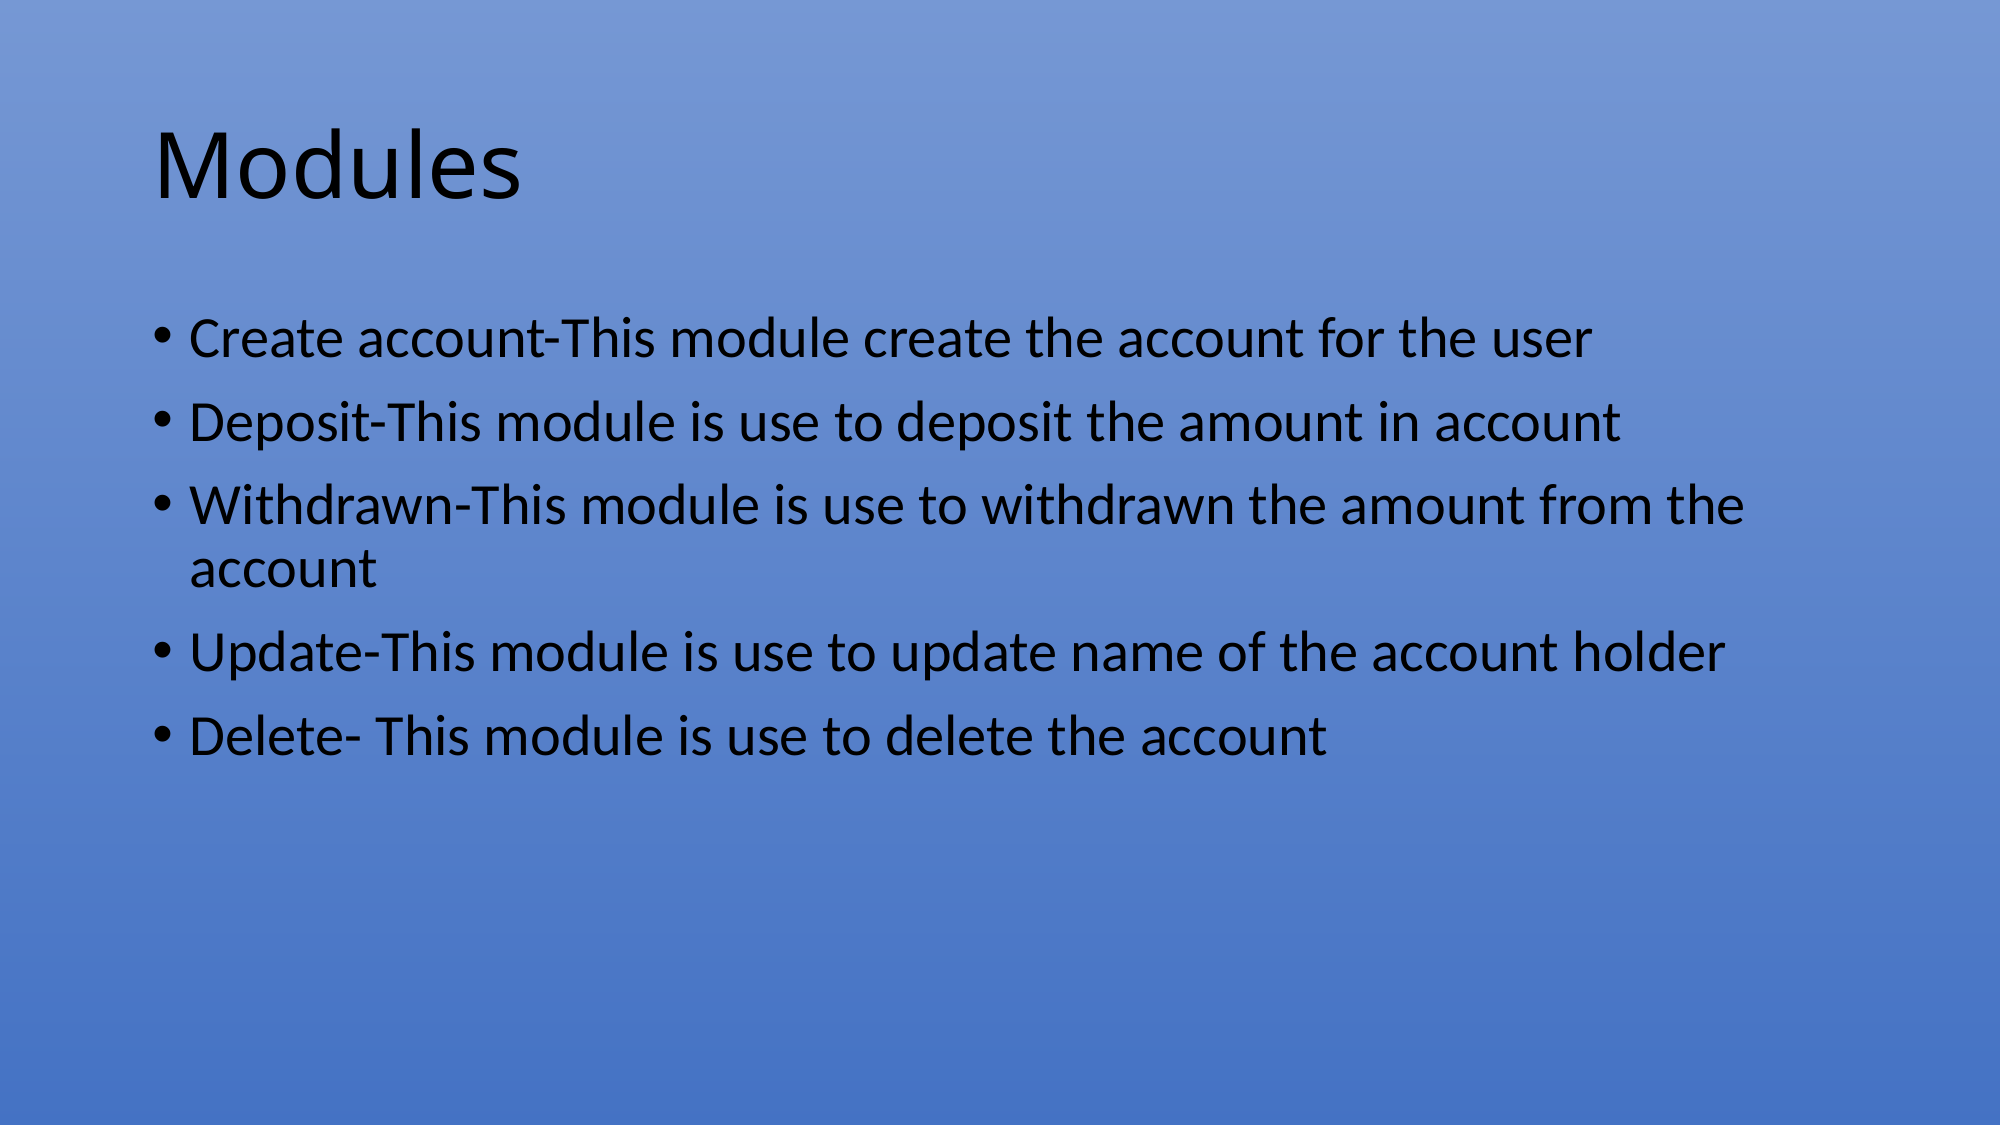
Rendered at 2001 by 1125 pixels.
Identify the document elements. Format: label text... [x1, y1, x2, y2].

list Create account-This module create the account for the user Deposit-This module is use to deposit the amount in account Withdrawn-This module is use to withdrawn the amount from the account Update-This module is use to update name of the account holder Delete- This module is use to delete the account [137, 299, 1863, 1014]
title Modules [137, 59, 1863, 278]
